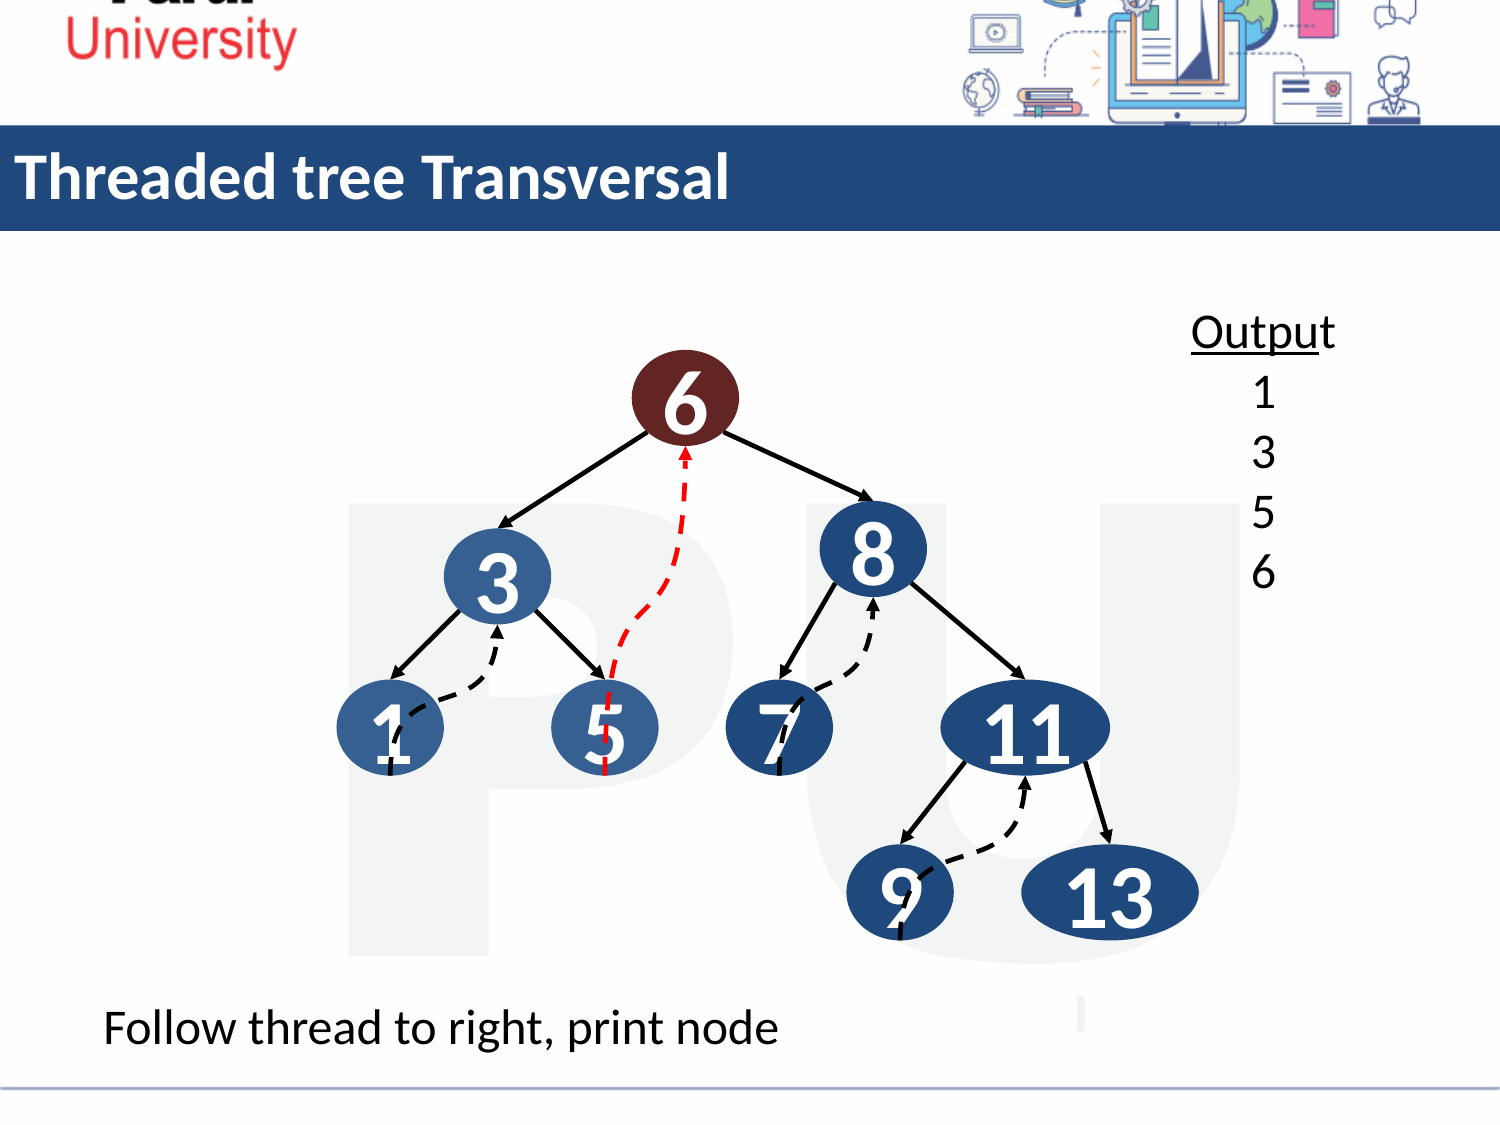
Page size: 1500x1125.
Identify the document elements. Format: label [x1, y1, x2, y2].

picture [0, 0, 1500, 1125]
text_box [336, 349, 1200, 941]
